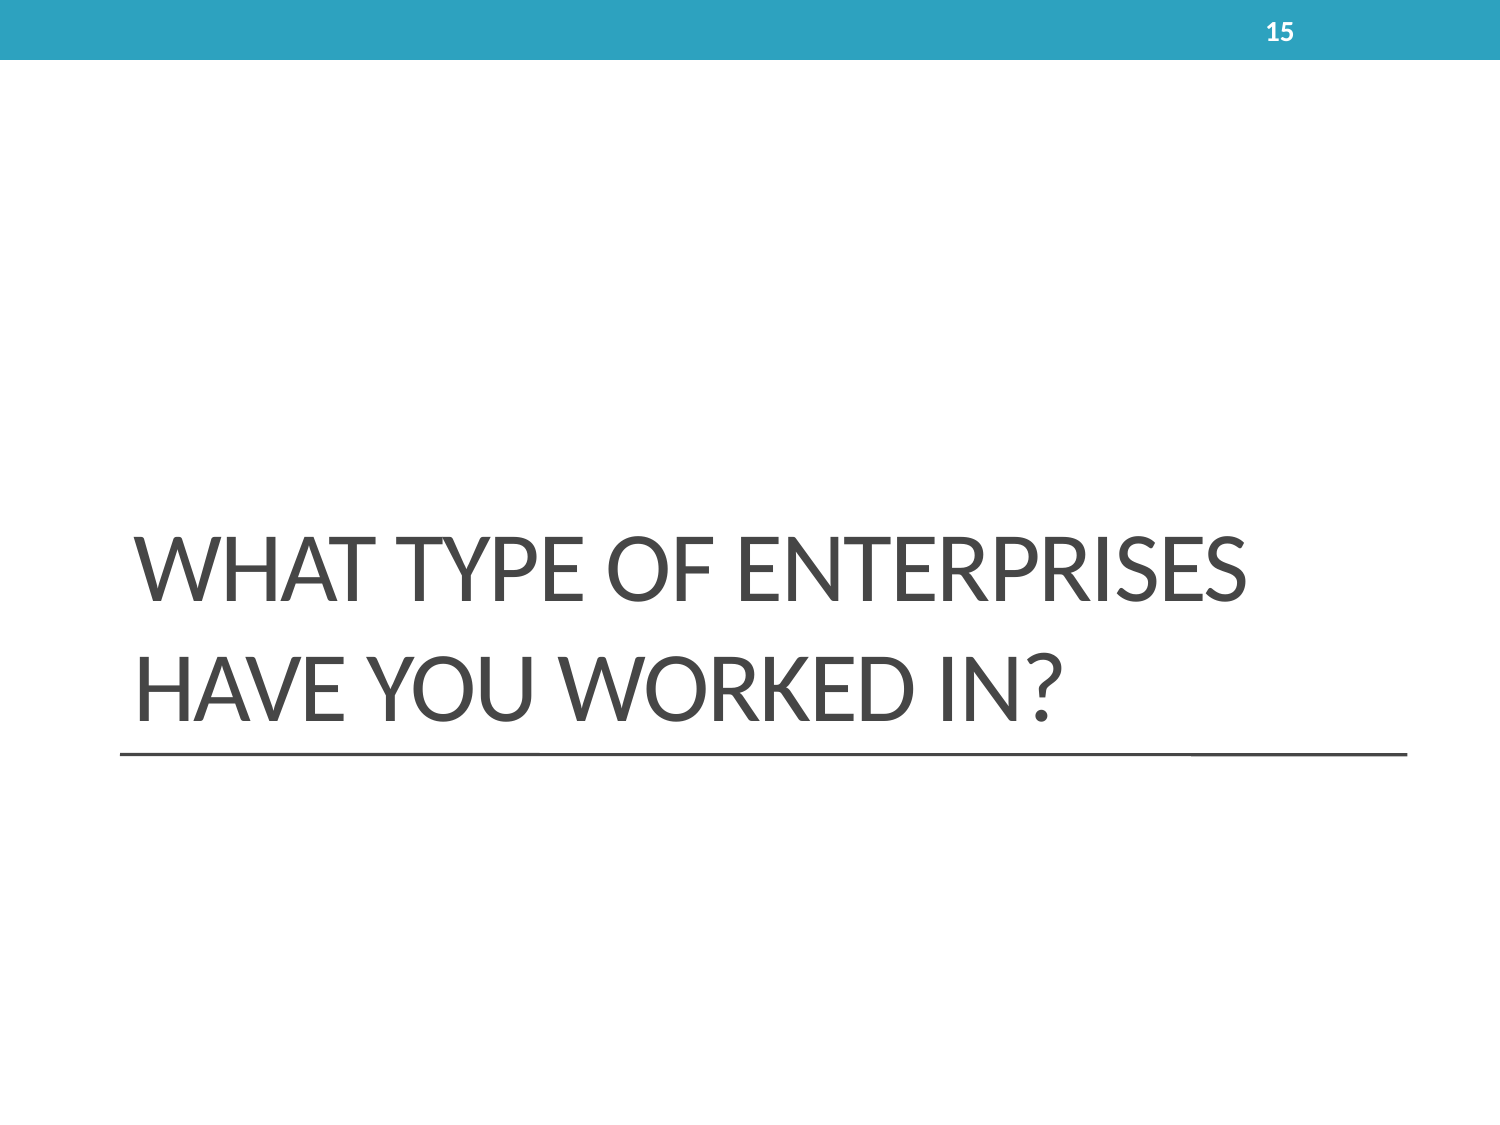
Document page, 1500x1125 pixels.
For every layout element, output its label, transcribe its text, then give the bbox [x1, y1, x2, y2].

title What type of enterprises have you worked in? [118, 387, 1394, 749]
slide_number 15 [1250, 3, 1425, 57]
